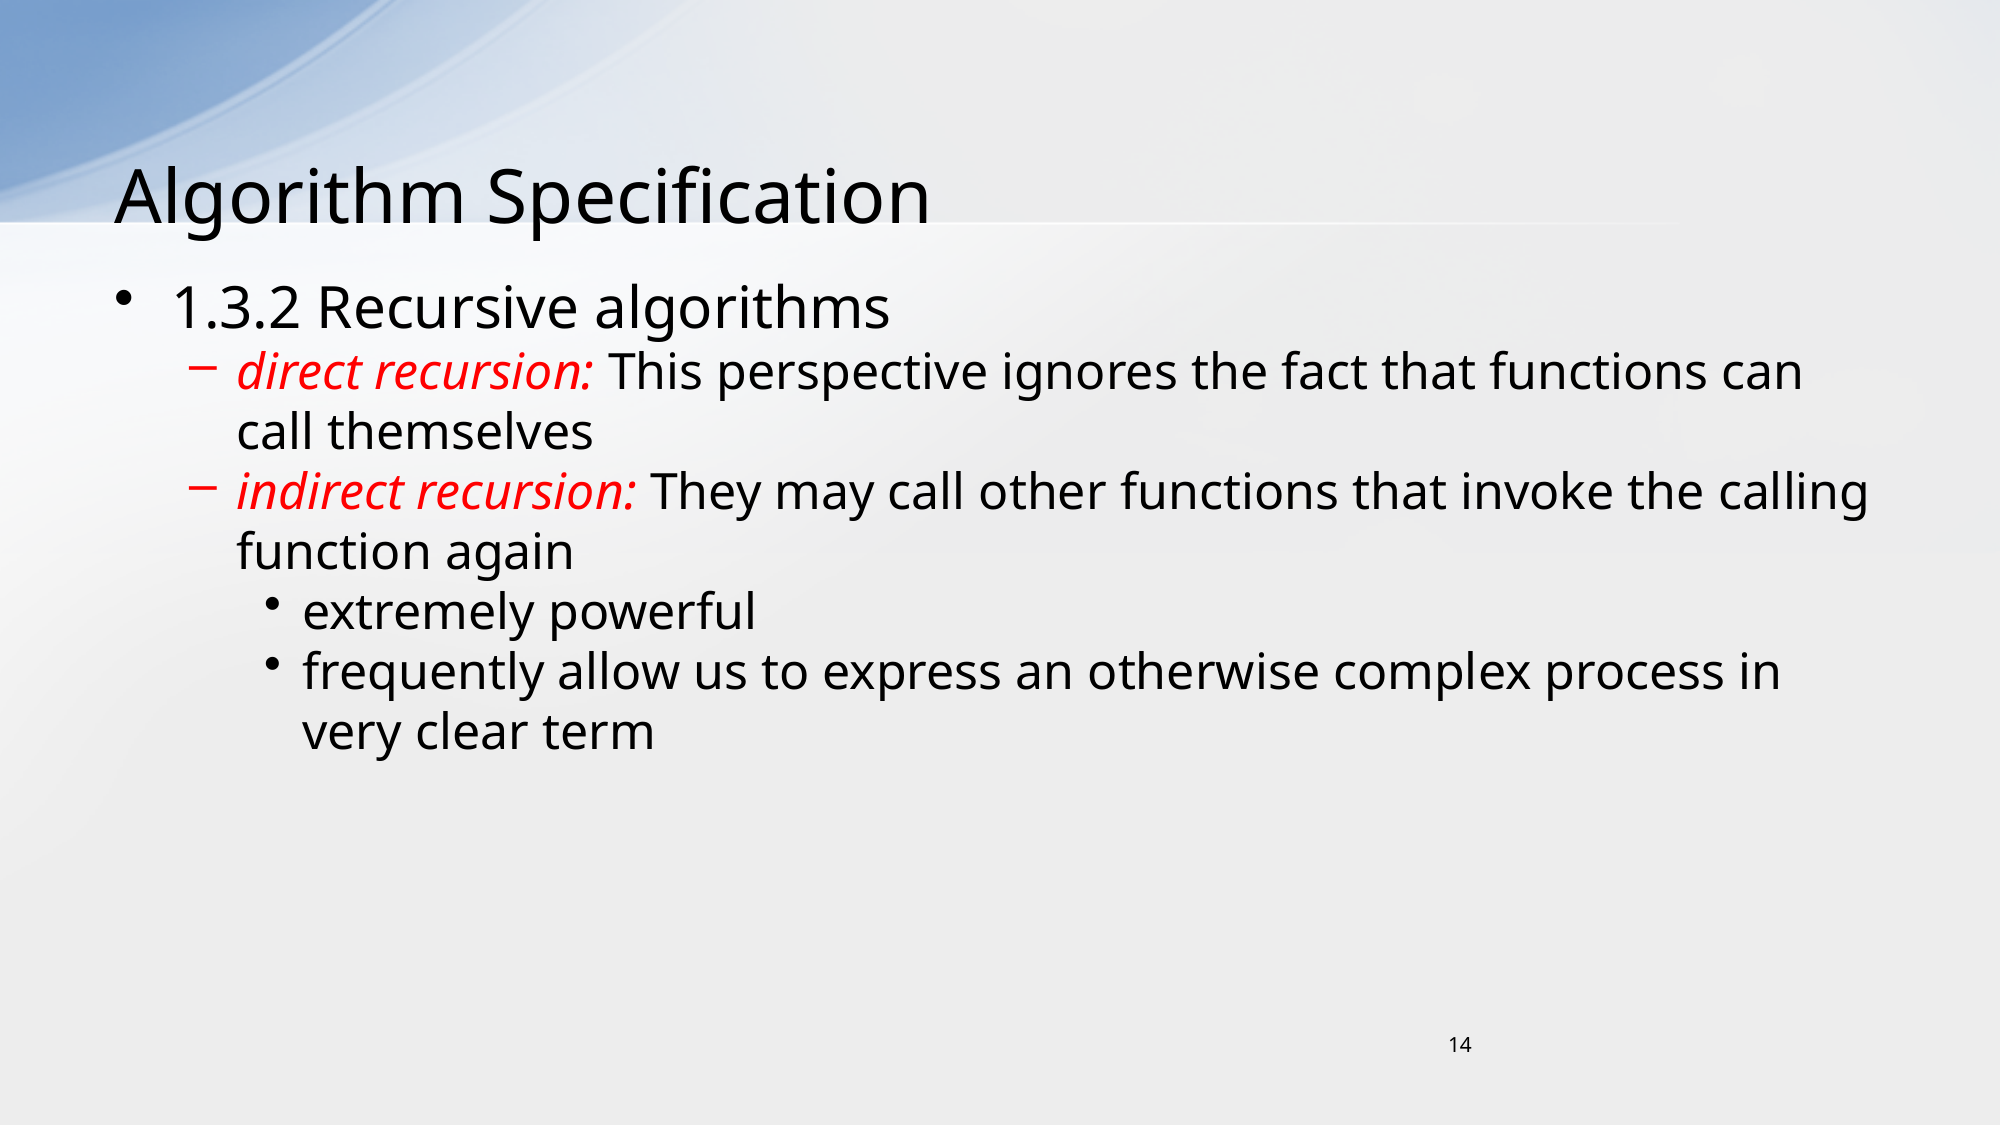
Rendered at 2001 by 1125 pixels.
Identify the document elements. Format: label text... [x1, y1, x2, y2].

list 1.3.2 Recursive algorithms direct recursion: This perspective ignores the fact that functions can call themselves indirect recursion: They may call other functions that invoke the calling function again extremely powerful frequently allow us to express an otherwise complex process in very clear term [99, 262, 1900, 1005]
slide_number 14 [1433, 1024, 1900, 1103]
title Algorithm Specification [99, 58, 1900, 247]
picture [0, 0, 2000, 1125]
